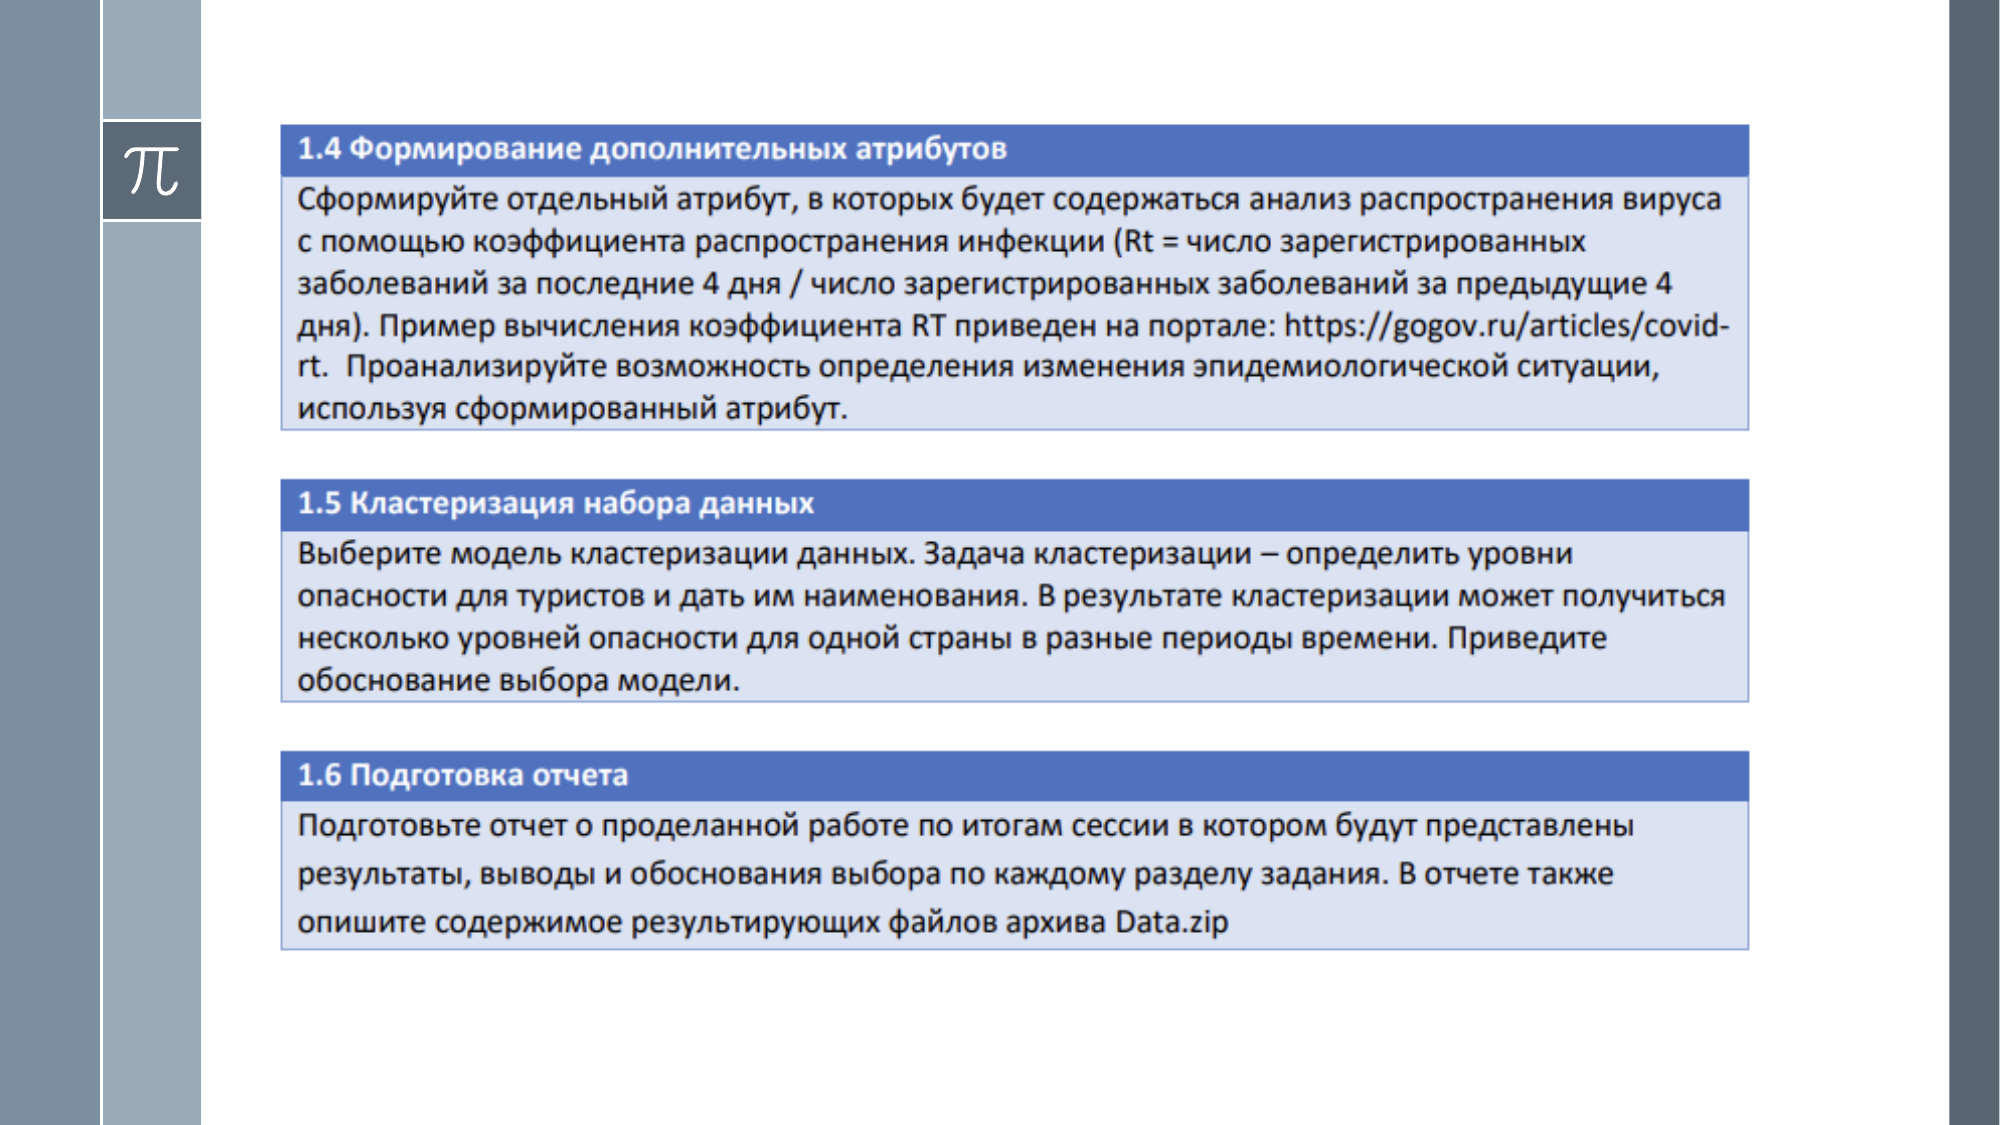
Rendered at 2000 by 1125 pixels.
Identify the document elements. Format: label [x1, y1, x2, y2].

picture [267, 113, 1768, 965]
